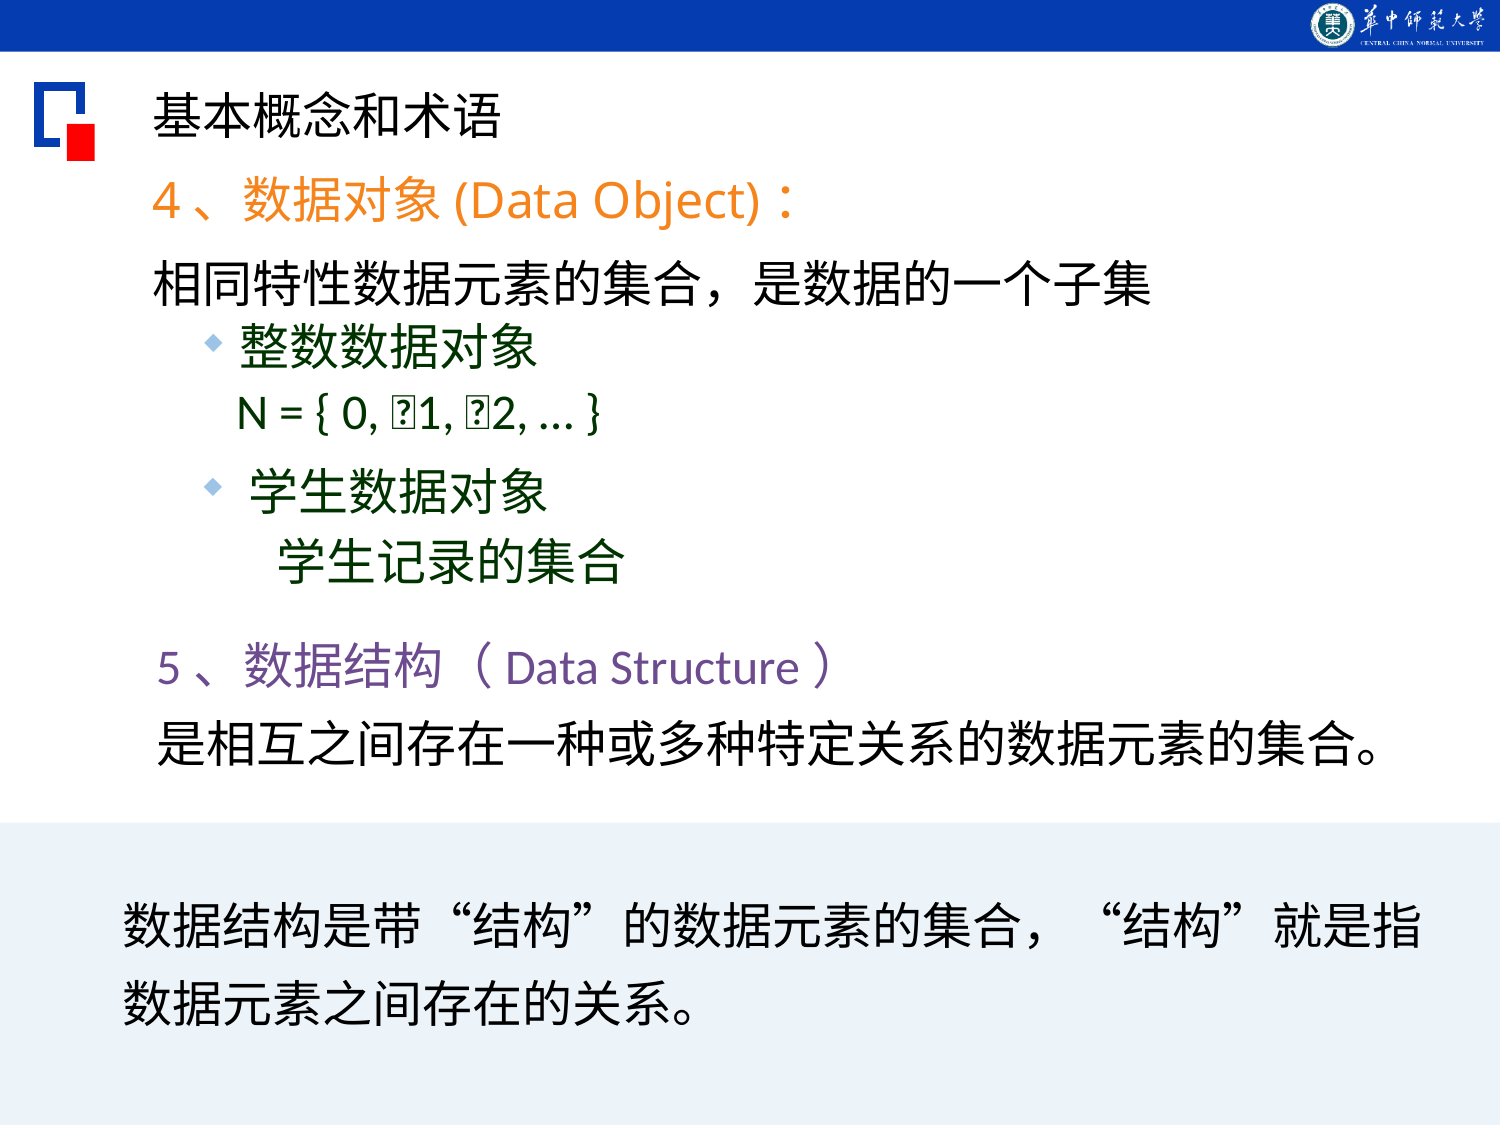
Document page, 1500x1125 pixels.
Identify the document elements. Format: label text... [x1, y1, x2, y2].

text_box 4、数据对象(Data Object)： [137, 160, 916, 230]
picture [1310, 2, 1486, 48]
text_box 5、数据结构（Data Structure） 是相互之间存在一种或多种特定关系的数据元素的集合。 [137, 607, 1450, 782]
text_box [0, 822, 1500, 1125]
text_box 基本概念和术语 [137, 58, 1148, 172]
text_box 学生数据对象 学生记录的集合 [112, 453, 677, 592]
text_box 数据结构是带“结构”的数据元素的集合，“结构”就是指数据元素之间存在的关系。 [107, 869, 1483, 1041]
text_box 相同特性数据元素的集合，是数据的一个子集 [137, 230, 1187, 320]
list 整数数据对象 N = { 0, 1, 2, … } [112, 314, 784, 454]
